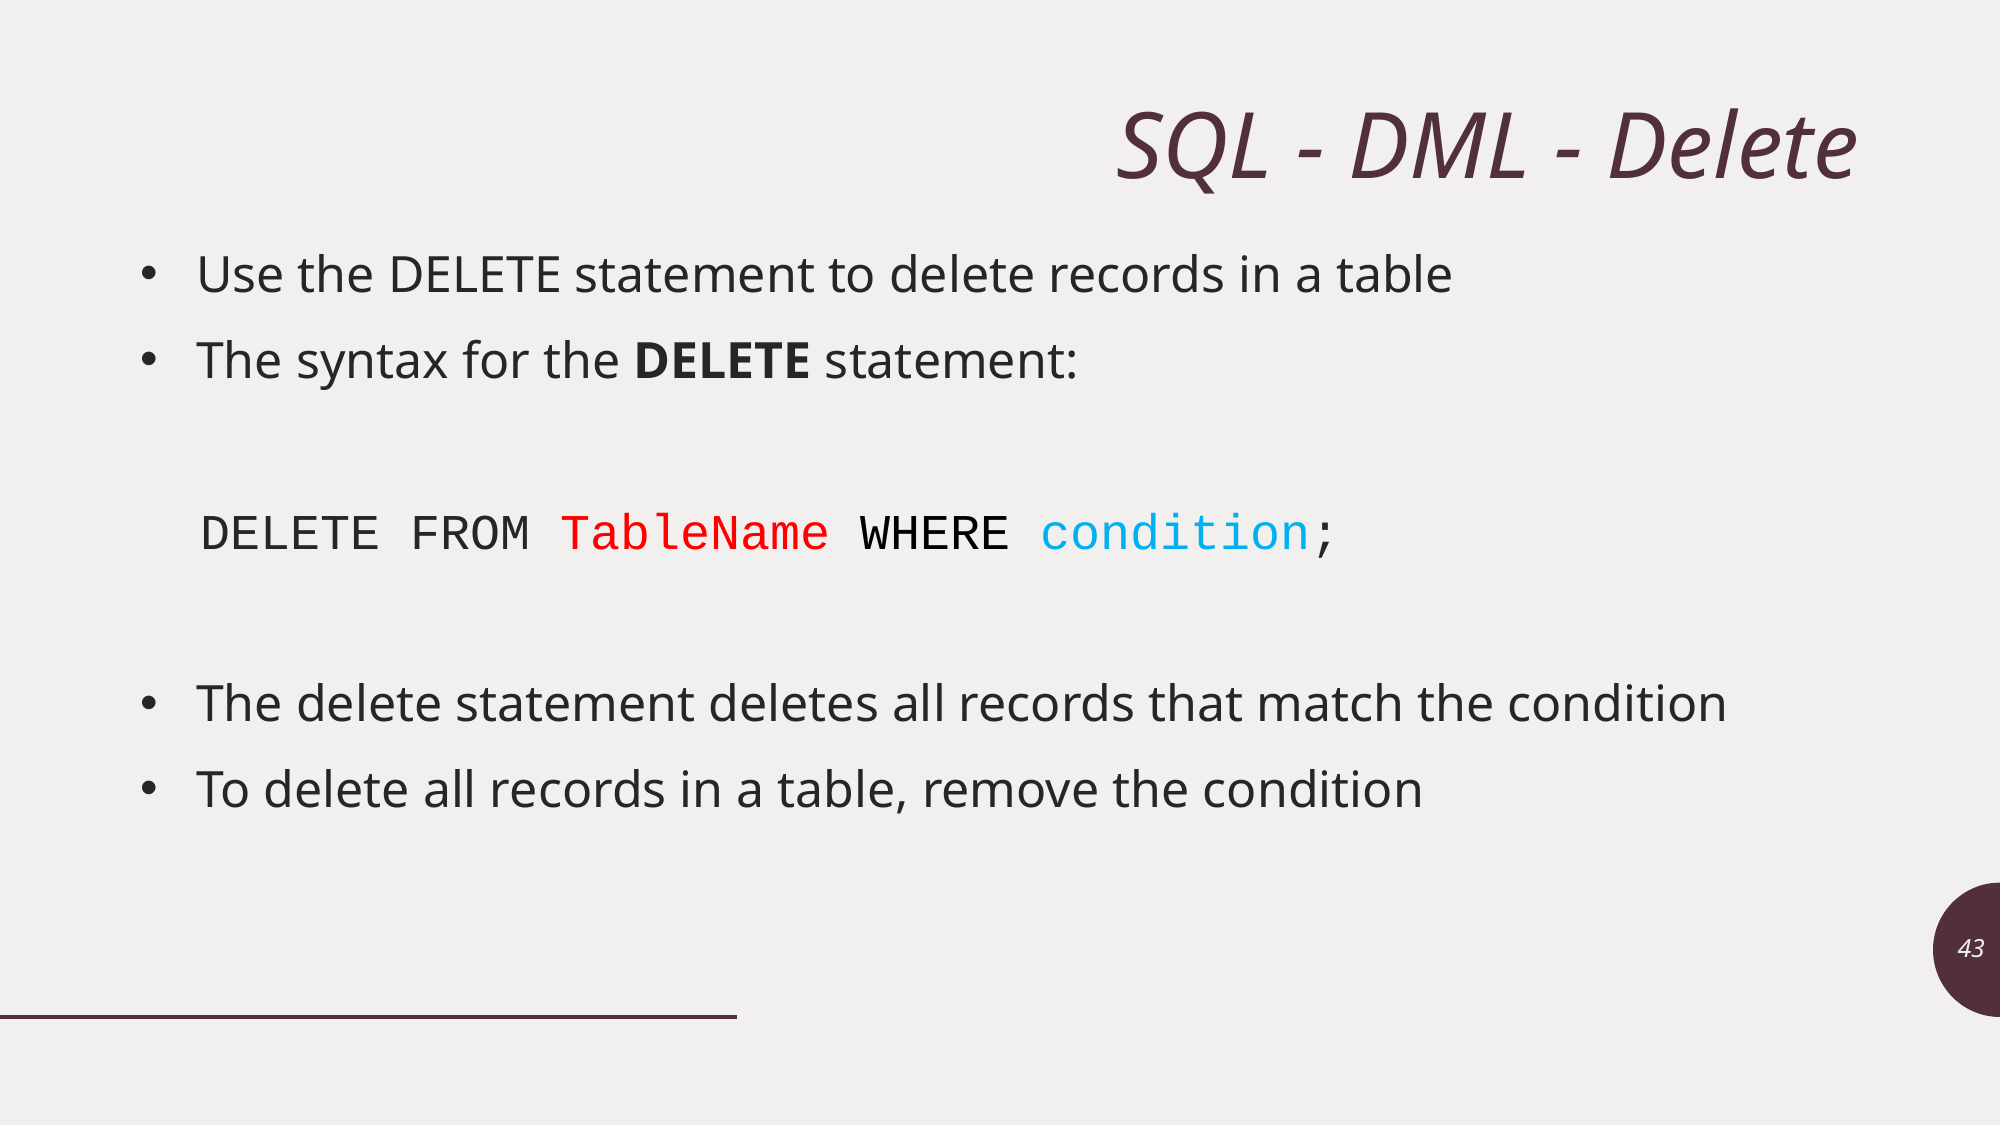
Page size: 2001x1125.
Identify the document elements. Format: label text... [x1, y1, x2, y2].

slide_number 43 [1933, 919, 2000, 980]
title SQL - DML - Delete [125, 91, 1875, 207]
list Use the DELETE statement to delete records in a table The syntax for the DELETE statement: DELETE FROM TableName WHERE condition; The delete statement deletes all records that match the condition To delete all records in a table, remove the condition [125, 227, 1875, 999]
